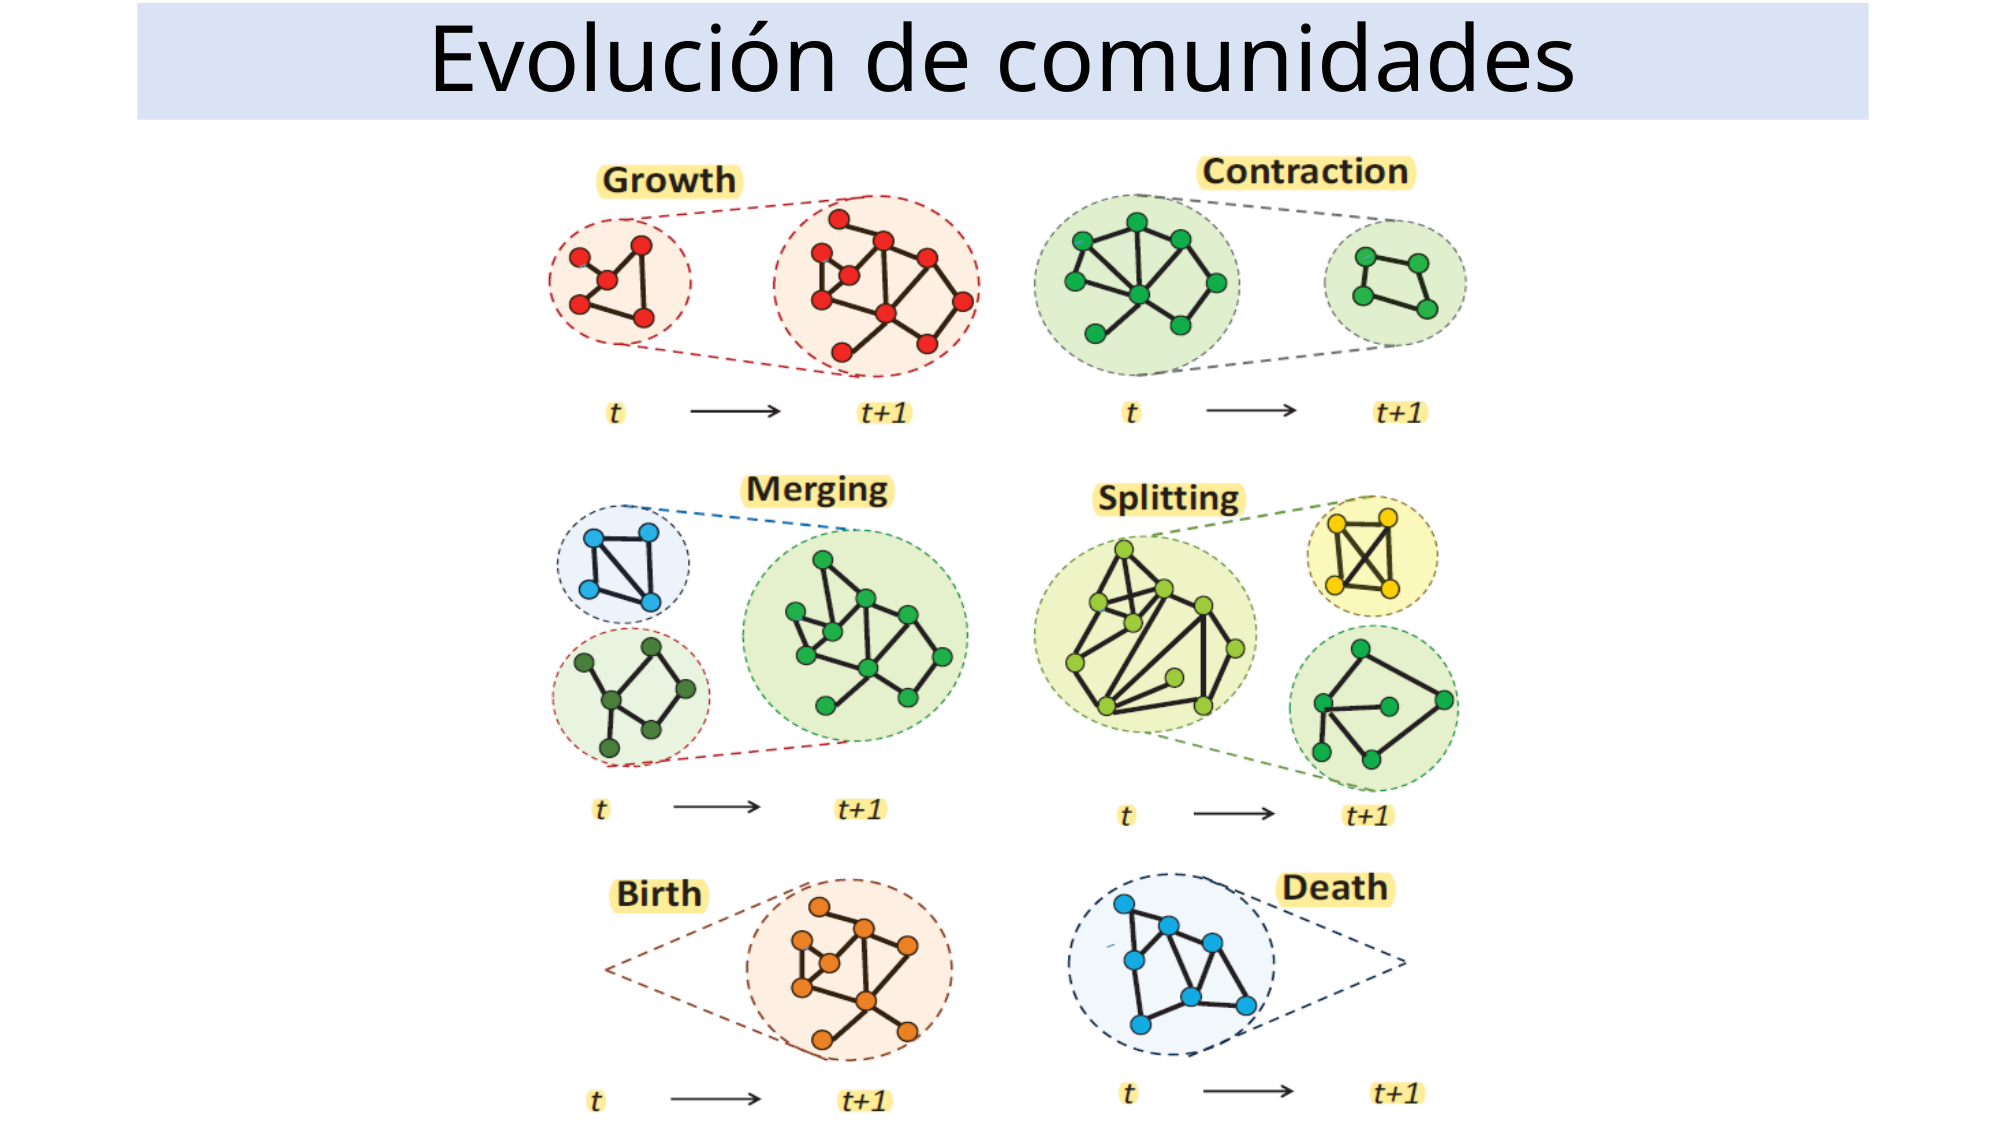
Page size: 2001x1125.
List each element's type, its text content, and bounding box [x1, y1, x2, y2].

picture [523, 149, 1480, 1122]
title Evolución de comunidades [137, 3, 1869, 120]
